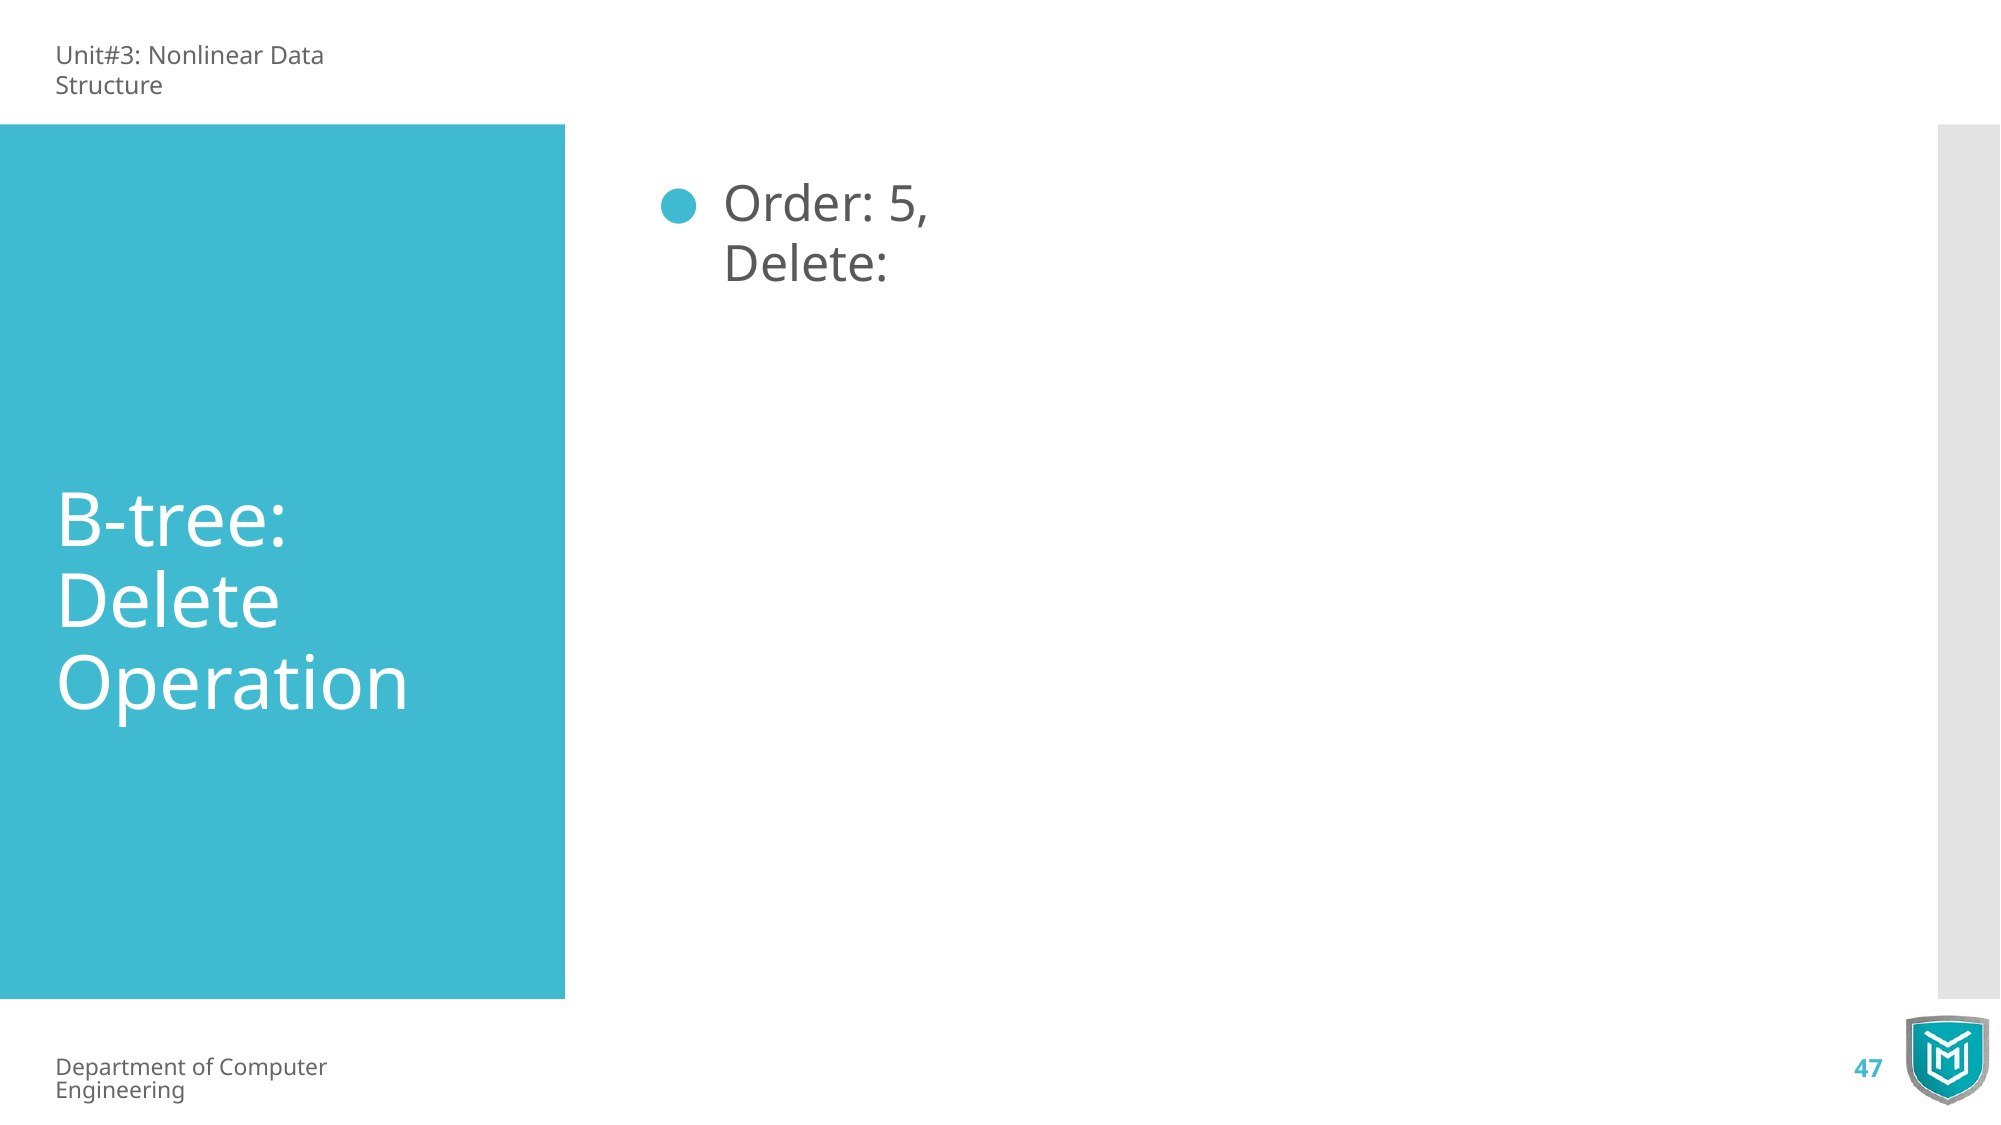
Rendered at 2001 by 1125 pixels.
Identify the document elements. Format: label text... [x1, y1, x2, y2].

picture [1896, 995, 2000, 1125]
footer Department of Computer Engineering [53, 1056, 428, 1125]
text_box Order: 5, Delete: [656, 168, 1068, 291]
text_box Unit#3: Nonlinear Data Structure [53, 37, 399, 100]
text_box B-tree: Delete Operation [53, 468, 493, 725]
slide_number 47 [1848, 1061, 1888, 1125]
